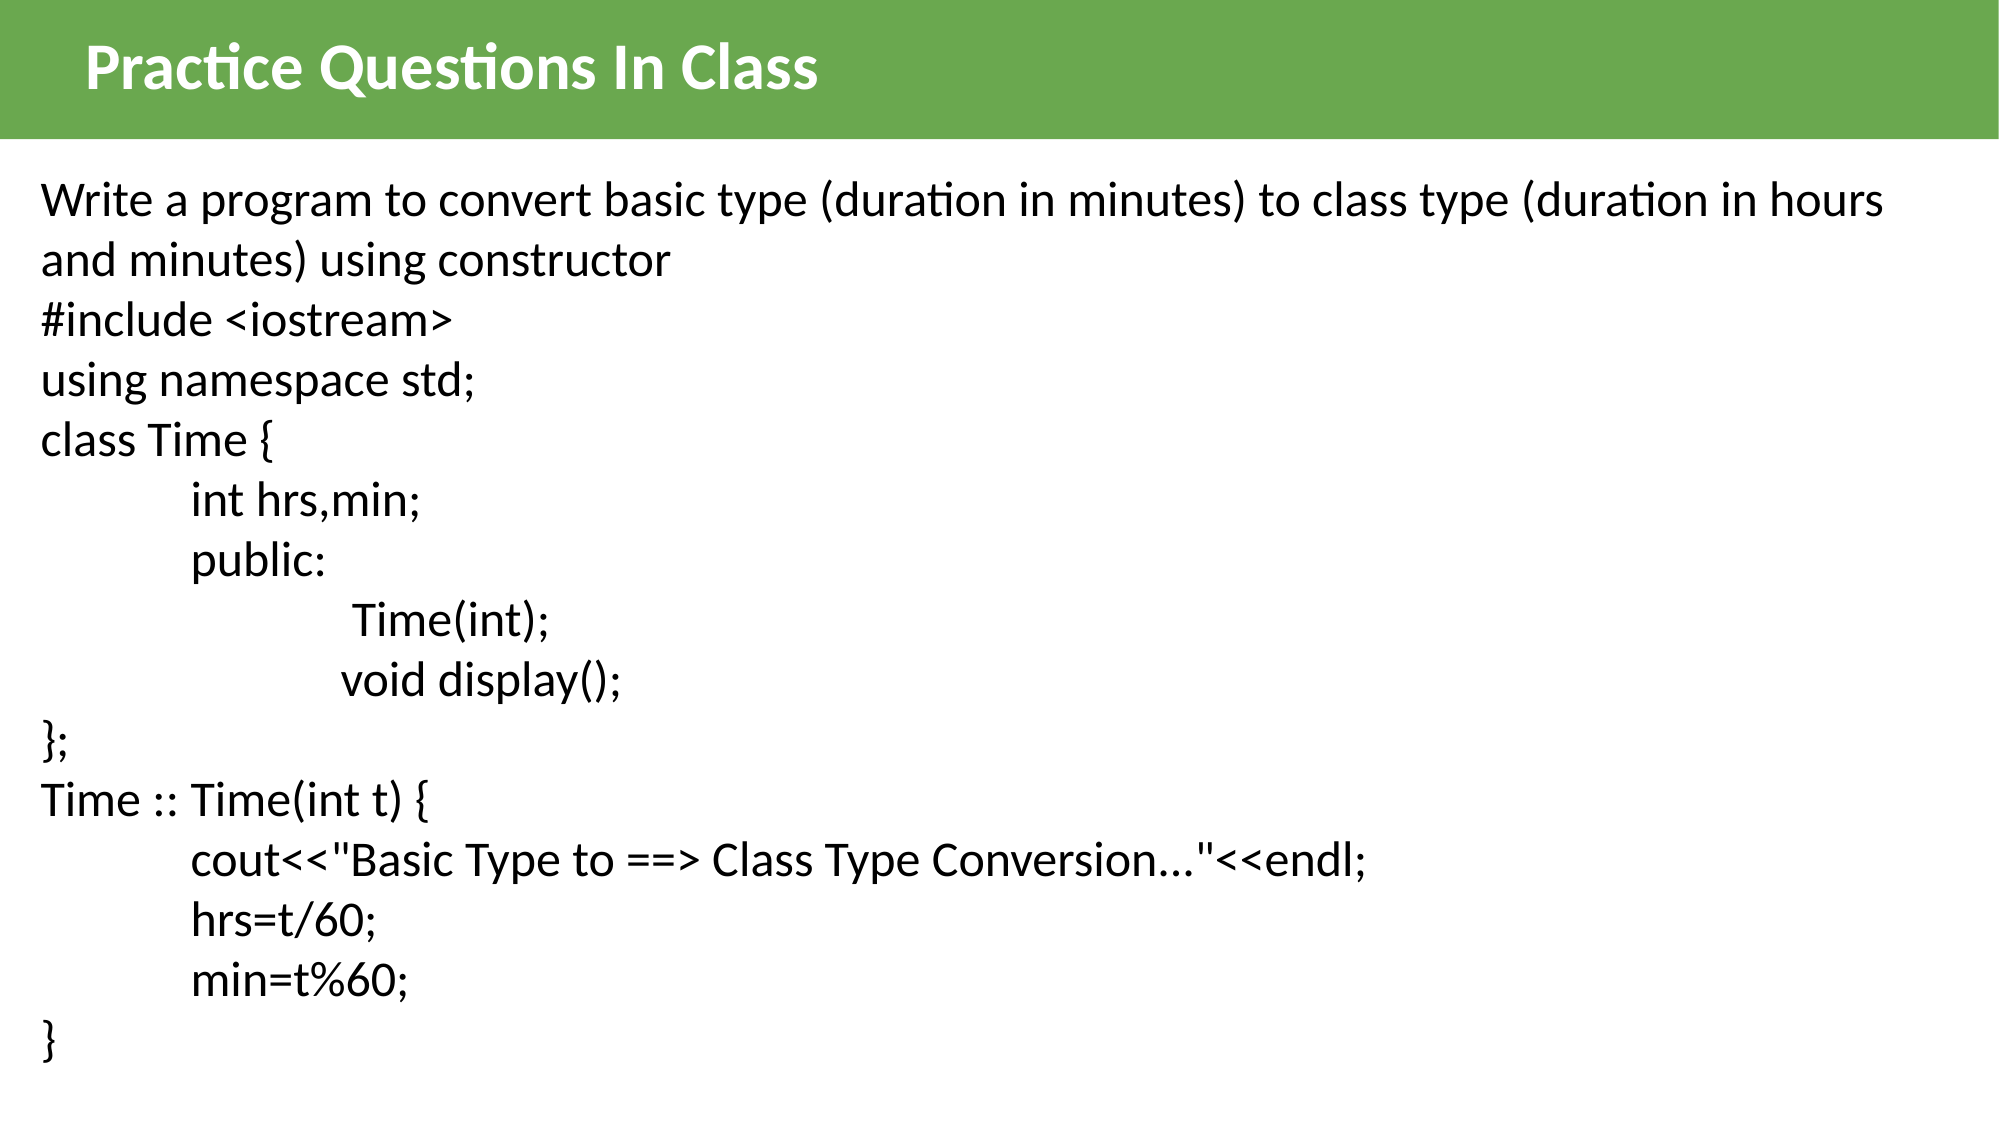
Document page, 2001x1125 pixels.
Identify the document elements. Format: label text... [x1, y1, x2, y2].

text_box Write a program to convert basic type (duration in minutes) to class type (duration in hours and minutes) using constructor #include <iostream> using namespace std; class Time { int hrs,min; public: Time(int); void display(); }; Time :: Time(int t) { cout<<"Basic Type to ==> Class Type Conversion..."<<endl; hrs=t/60; min=t%60; } [20, 146, 1979, 1105]
text_box Practice Questions In Class [85, 20, 1604, 106]
